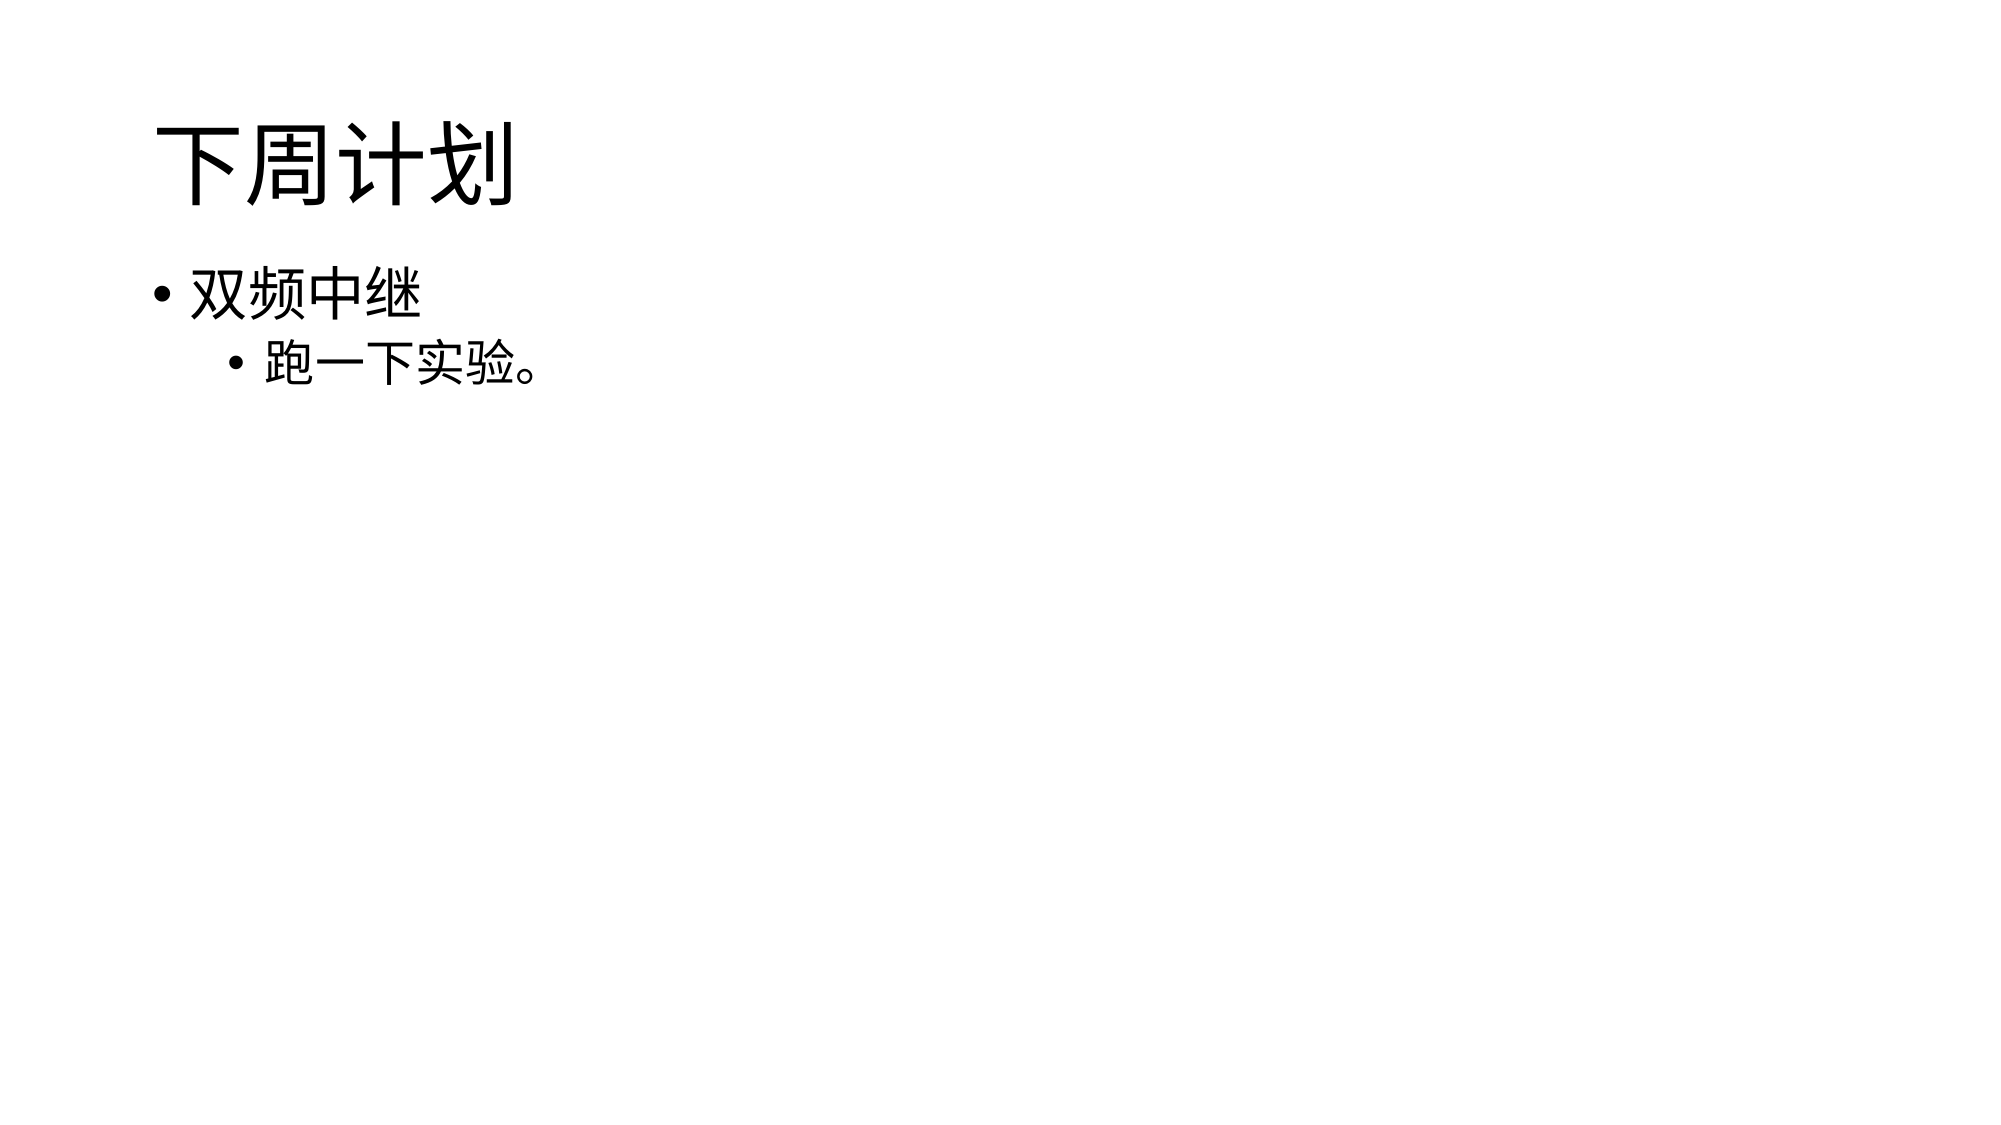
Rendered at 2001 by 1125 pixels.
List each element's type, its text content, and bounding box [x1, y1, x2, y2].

text_box [137, 260, 1863, 1066]
title 下周计划 [137, 59, 1863, 257]
